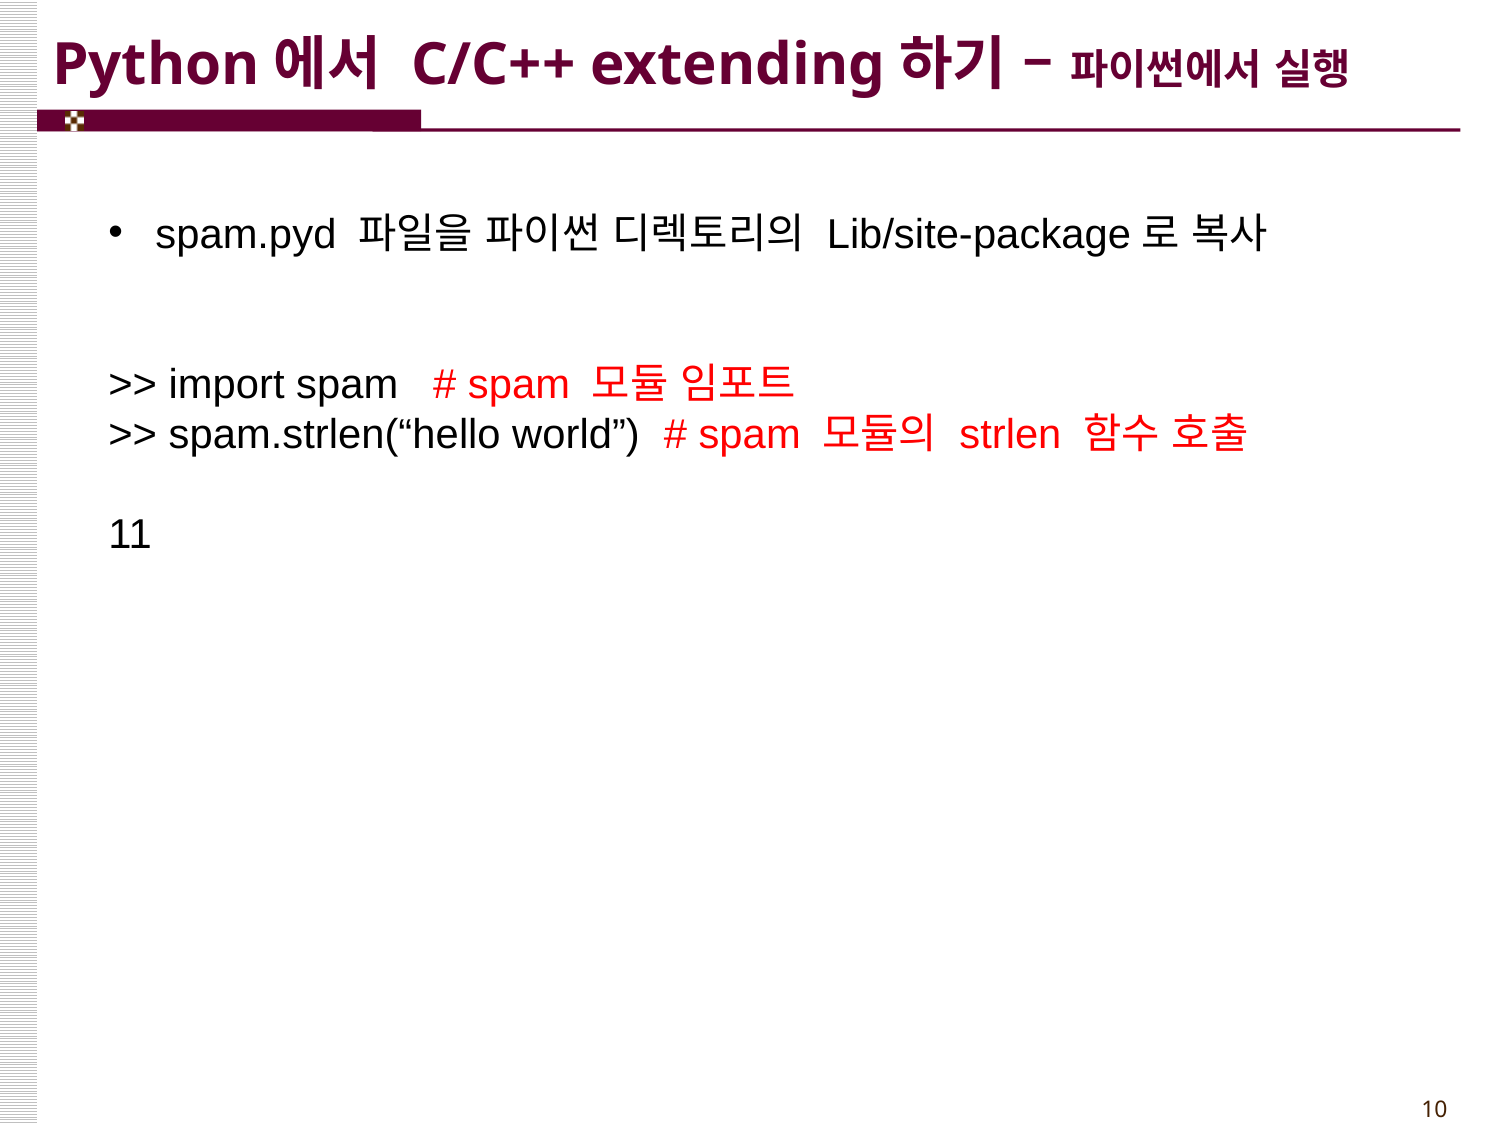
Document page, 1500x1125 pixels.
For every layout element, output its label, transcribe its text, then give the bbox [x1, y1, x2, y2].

text_box spam.pyd 파일을 파이썬 디렉토리의 Lib/site-package로 복사 >> import spam # spam 모듈 임포트 >> spam.strlen(“hello world”) # spam 모듈의 strlen 함수 호출 11 [93, 199, 1383, 565]
title Python에서 C/C++ extending하기 – 파이썬에서 실행 [37, 13, 1500, 109]
picture [65, 111, 84, 131]
